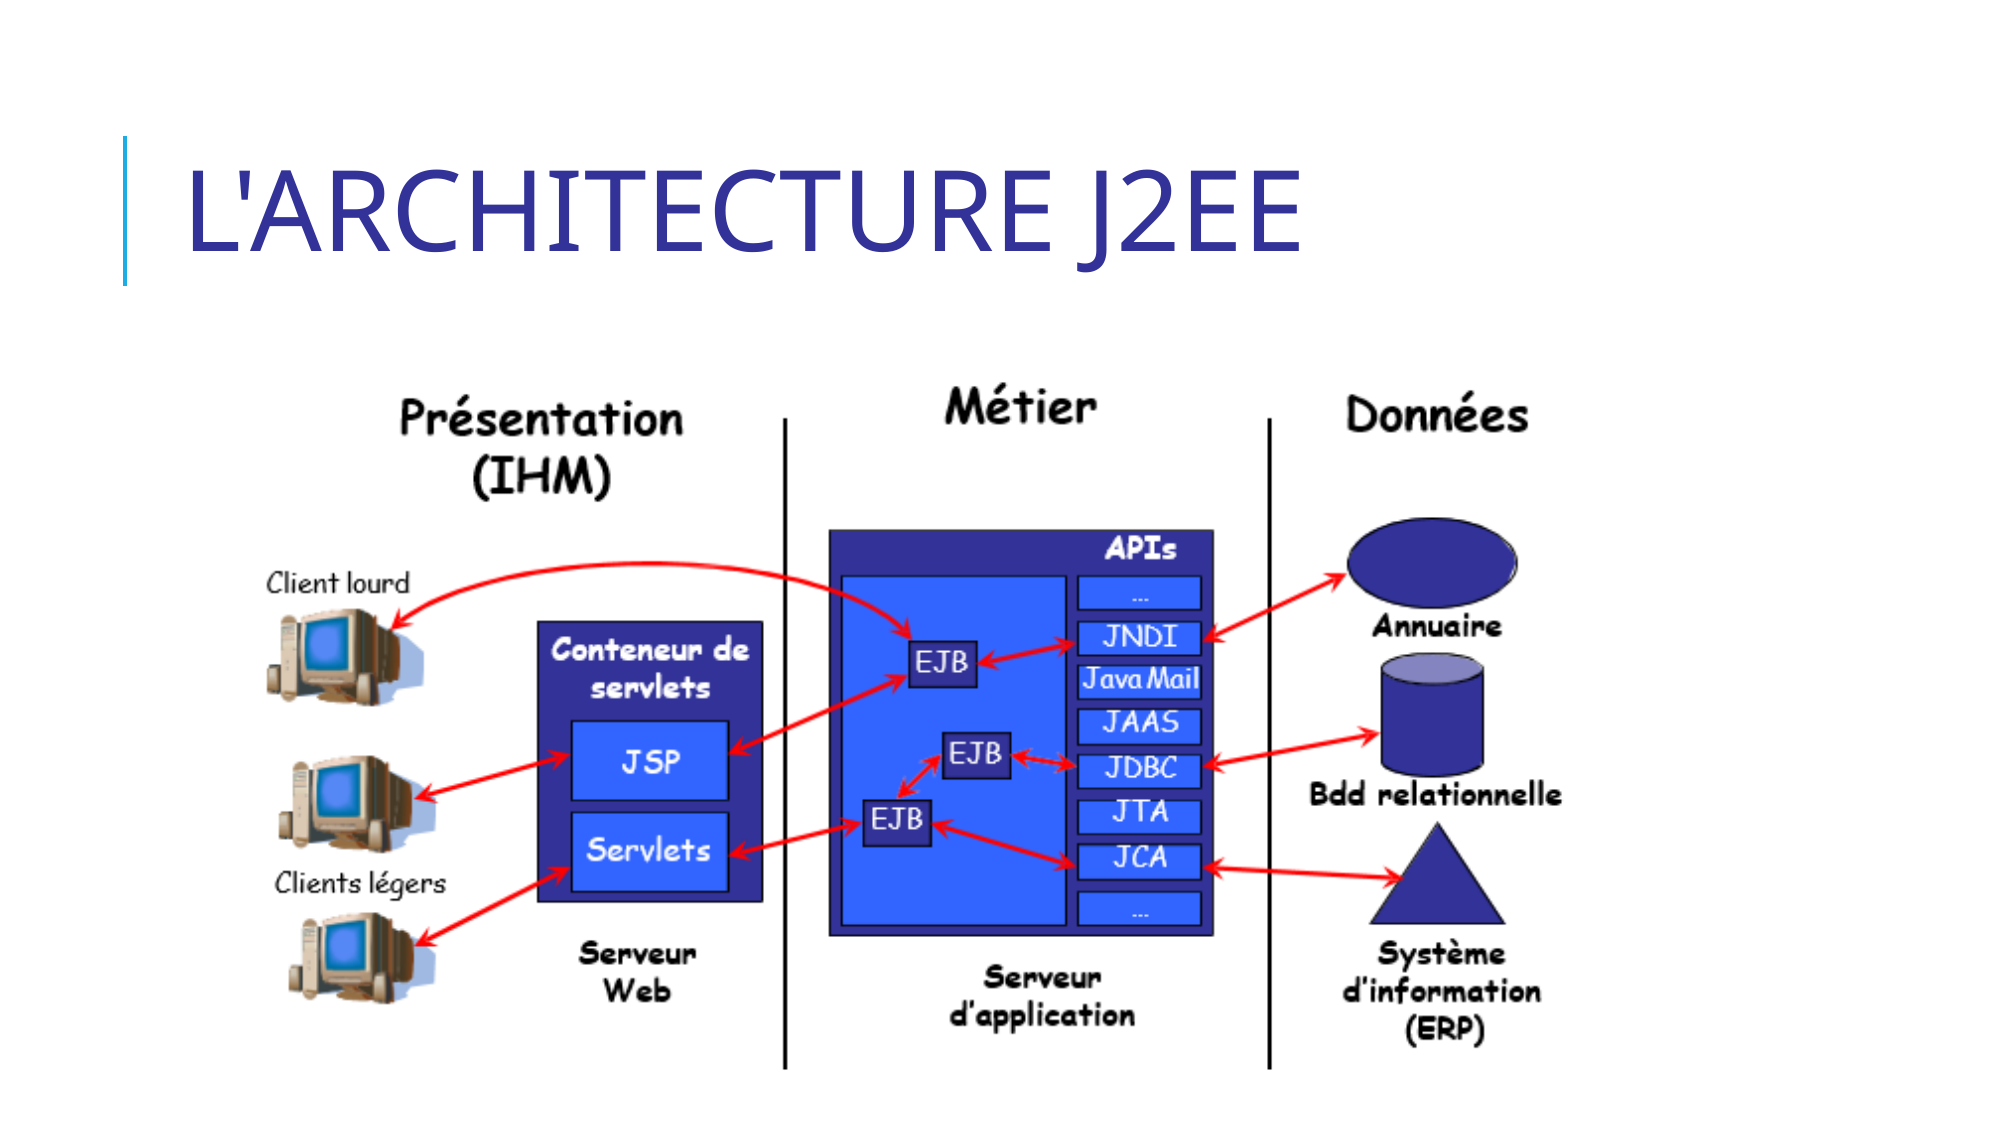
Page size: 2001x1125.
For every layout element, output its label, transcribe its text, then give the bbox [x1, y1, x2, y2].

title L'architecture J2EE [168, 96, 1763, 342]
picture [250, 339, 1608, 1071]
